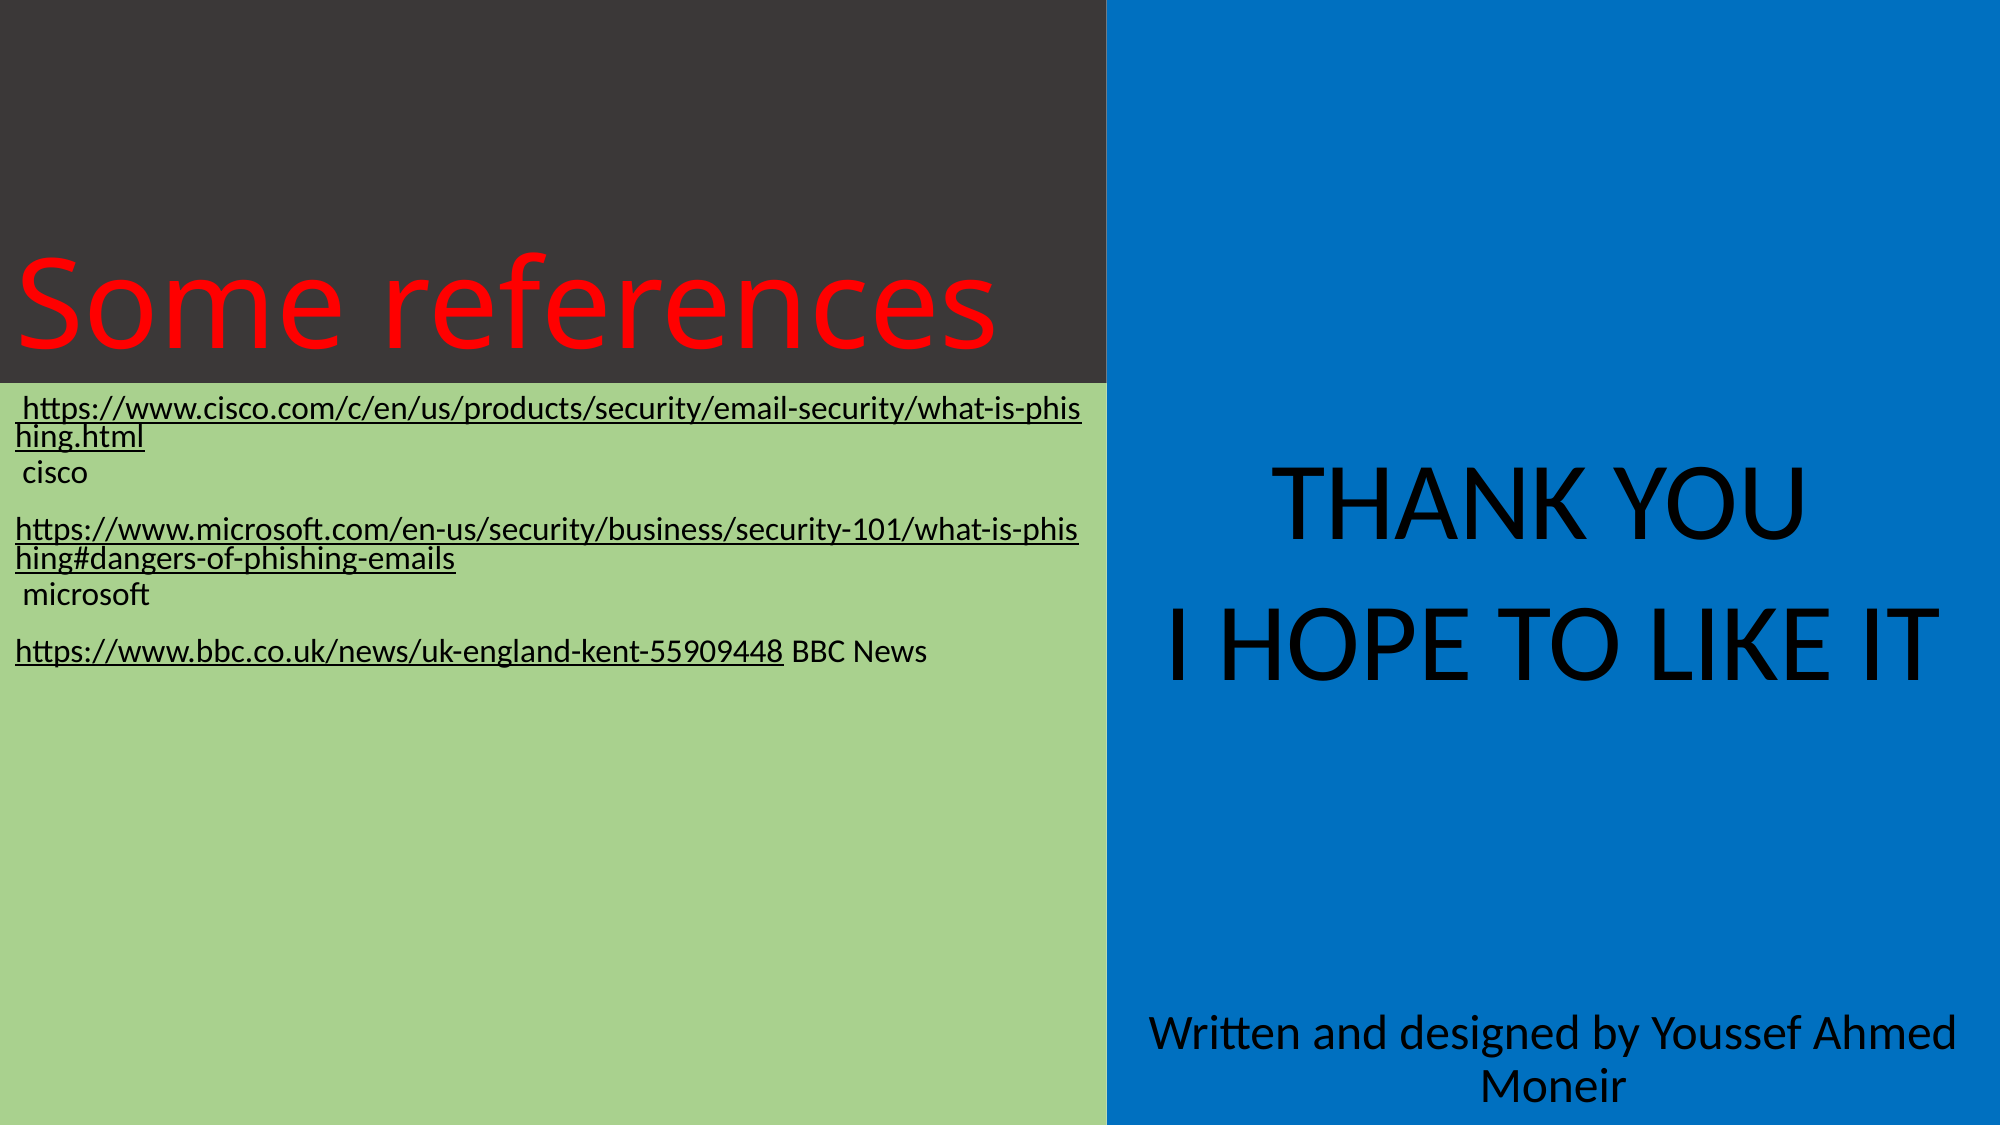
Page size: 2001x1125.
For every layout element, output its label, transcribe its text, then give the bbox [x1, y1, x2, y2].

title Some references [0, 0, 1106, 383]
list https://www.cisco.com/c/en/us/products/security/email-security/what-is-phishing.html cisco https://www.microsoft.com/en-us/security/business/security-101/what-is-phishing#dangers-of-phishing-emails microsoft https://www.bbc.co.uk/news/uk-england-kent-55909448 BBC News [0, 383, 1107, 1125]
list THANK YOU I HOPE TO LIKE IT Written and designed by Youssef Ahmed Moneir [1106, 0, 2000, 1125]
